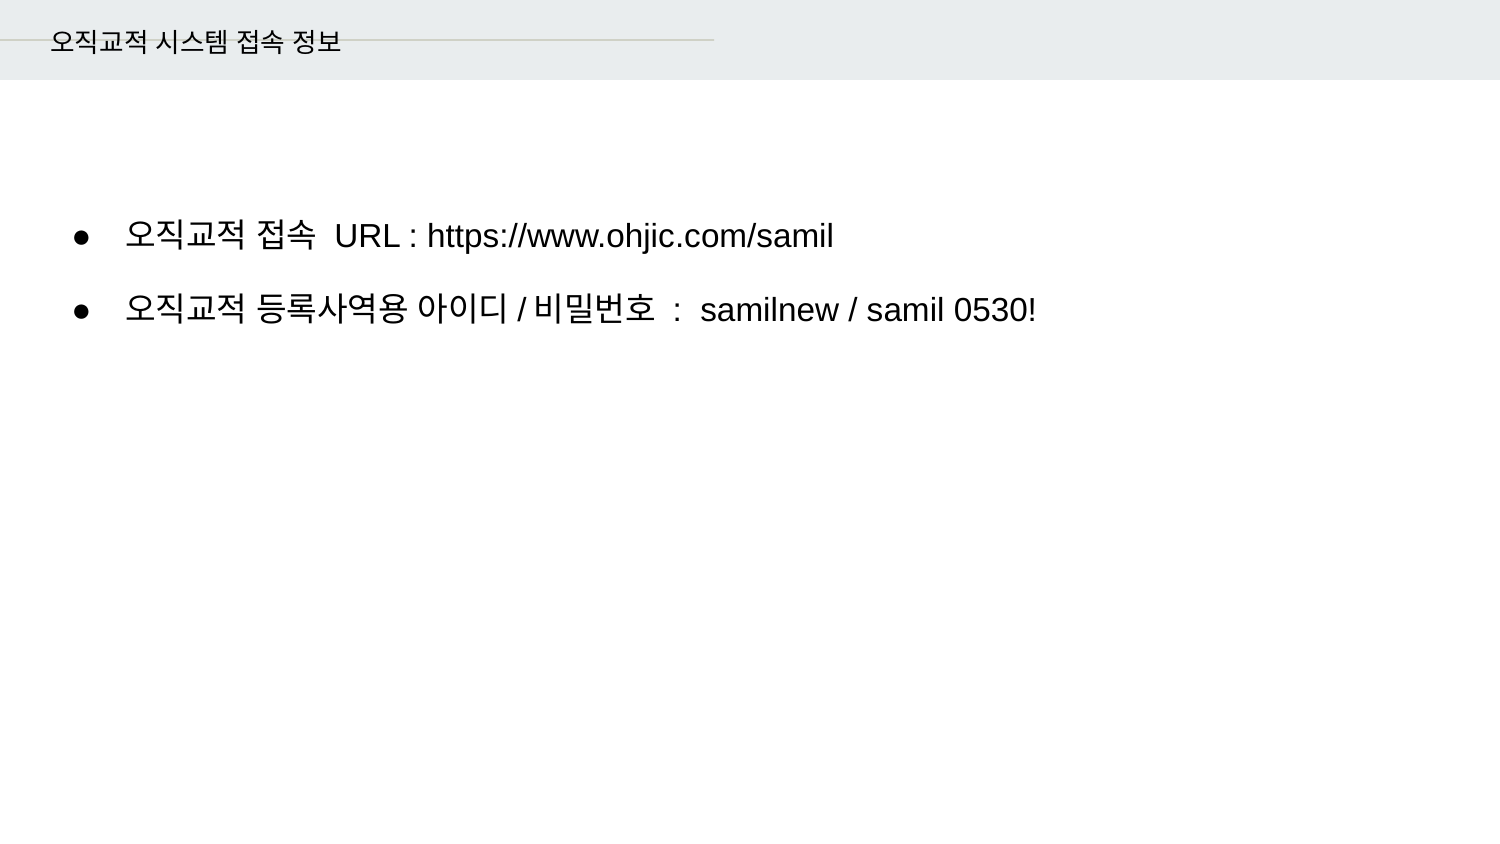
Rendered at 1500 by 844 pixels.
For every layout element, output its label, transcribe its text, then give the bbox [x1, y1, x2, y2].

list 오직교적 접속 URL : https://www.ohjic.com/samil 오직교적 등록사역용 아이디/비밀번호 : samilnew / samil 0530! [35, 103, 1443, 475]
title 오직교적 시스템 접속 정보 [35, 8, 1297, 74]
